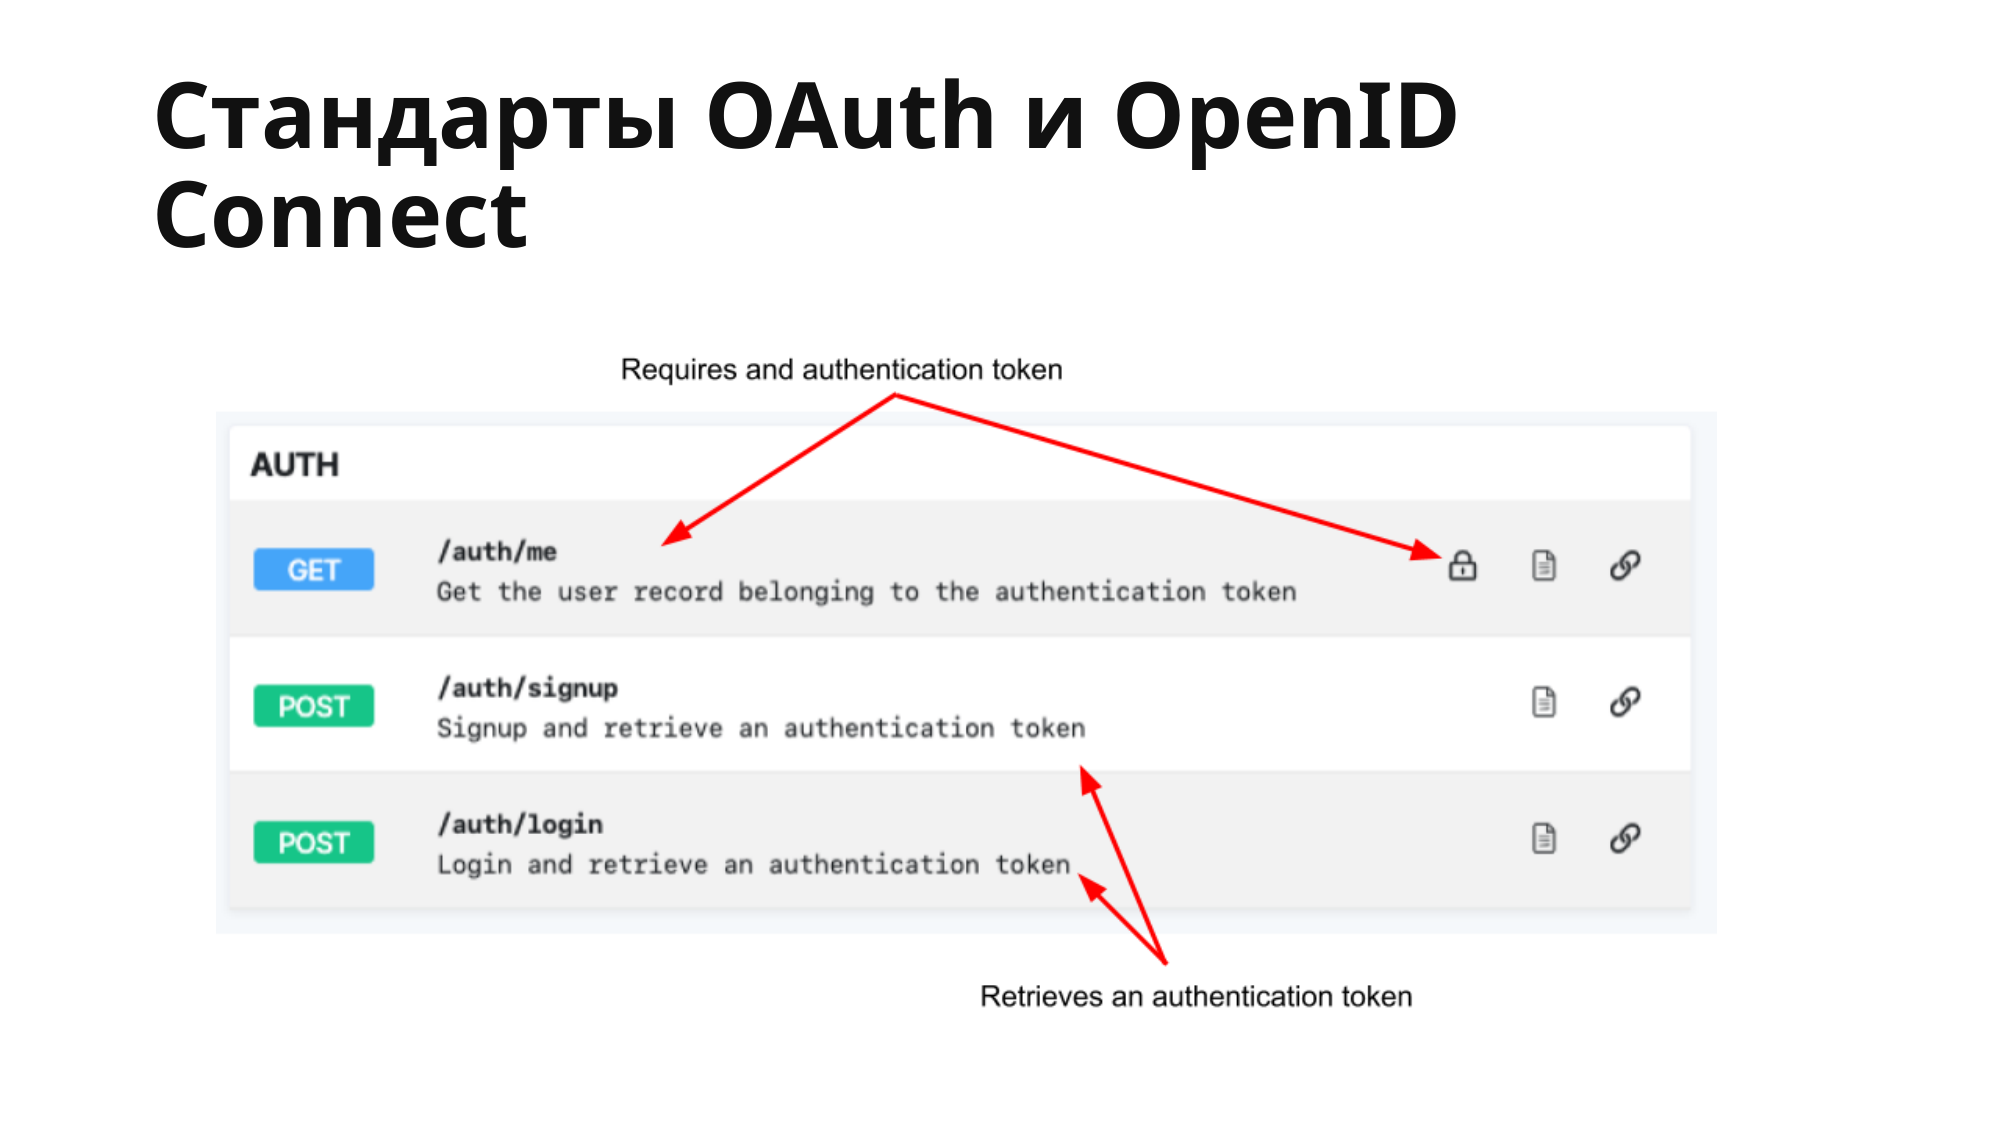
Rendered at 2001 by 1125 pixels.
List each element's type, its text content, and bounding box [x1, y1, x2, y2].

picture [216, 251, 1717, 1095]
title Стандарты OAuth и OpenID Connect [137, 59, 1863, 278]
